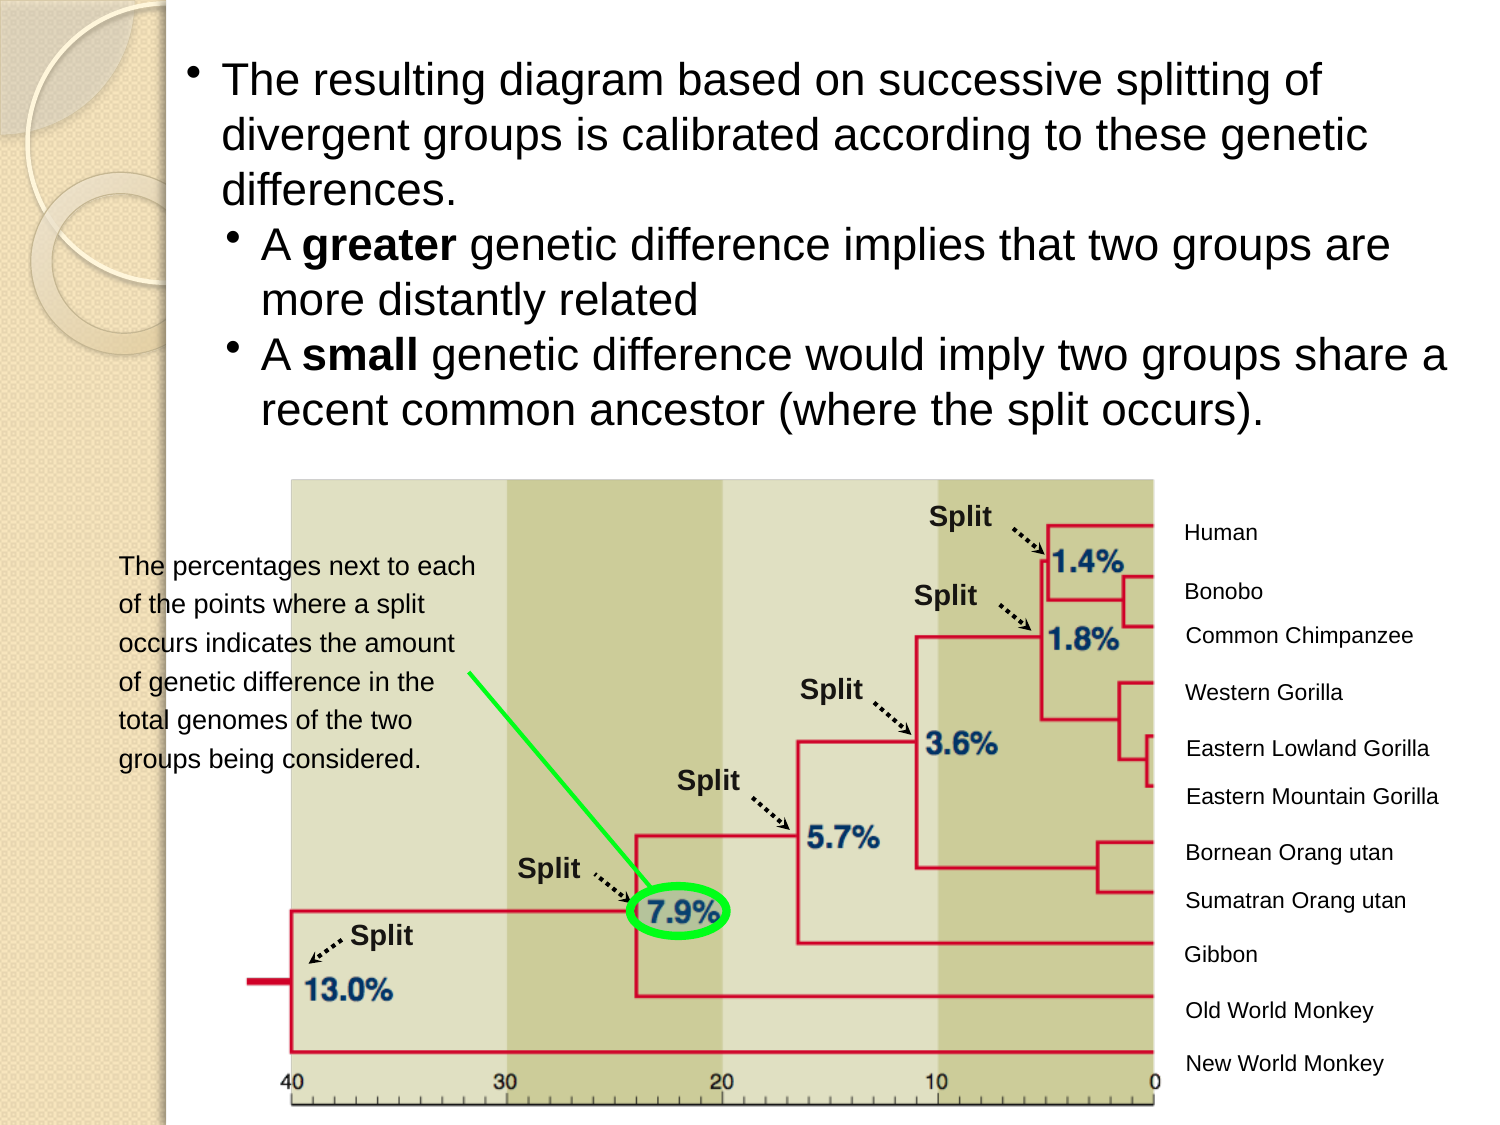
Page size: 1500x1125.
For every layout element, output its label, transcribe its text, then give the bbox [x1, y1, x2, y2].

text_box Eastern Lowland Gorilla [1343, 728, 1431, 761]
text_box New World Monkey [1343, 1042, 1385, 1076]
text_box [103, 541, 727, 937]
text_box Sumatran Orang utan [1343, 880, 1408, 914]
text_box The resulting diagram based on successive splitting of divergent groups is calibrated according to these genetic differences. A greater genetic difference implies that two groups are more distantly related A small genetic difference would imply two groups share a recent common ancestor (where the split occurs). [171, 42, 1483, 443]
picture [239, 471, 1337, 1116]
text_box Common Chimpanzee [1343, 615, 1415, 649]
text_box Old World Monkey [1343, 990, 1375, 1024]
text_box Eastern Mountain Gorilla [1343, 776, 1440, 809]
text_box Bornean Orang utan [1343, 832, 1395, 865]
